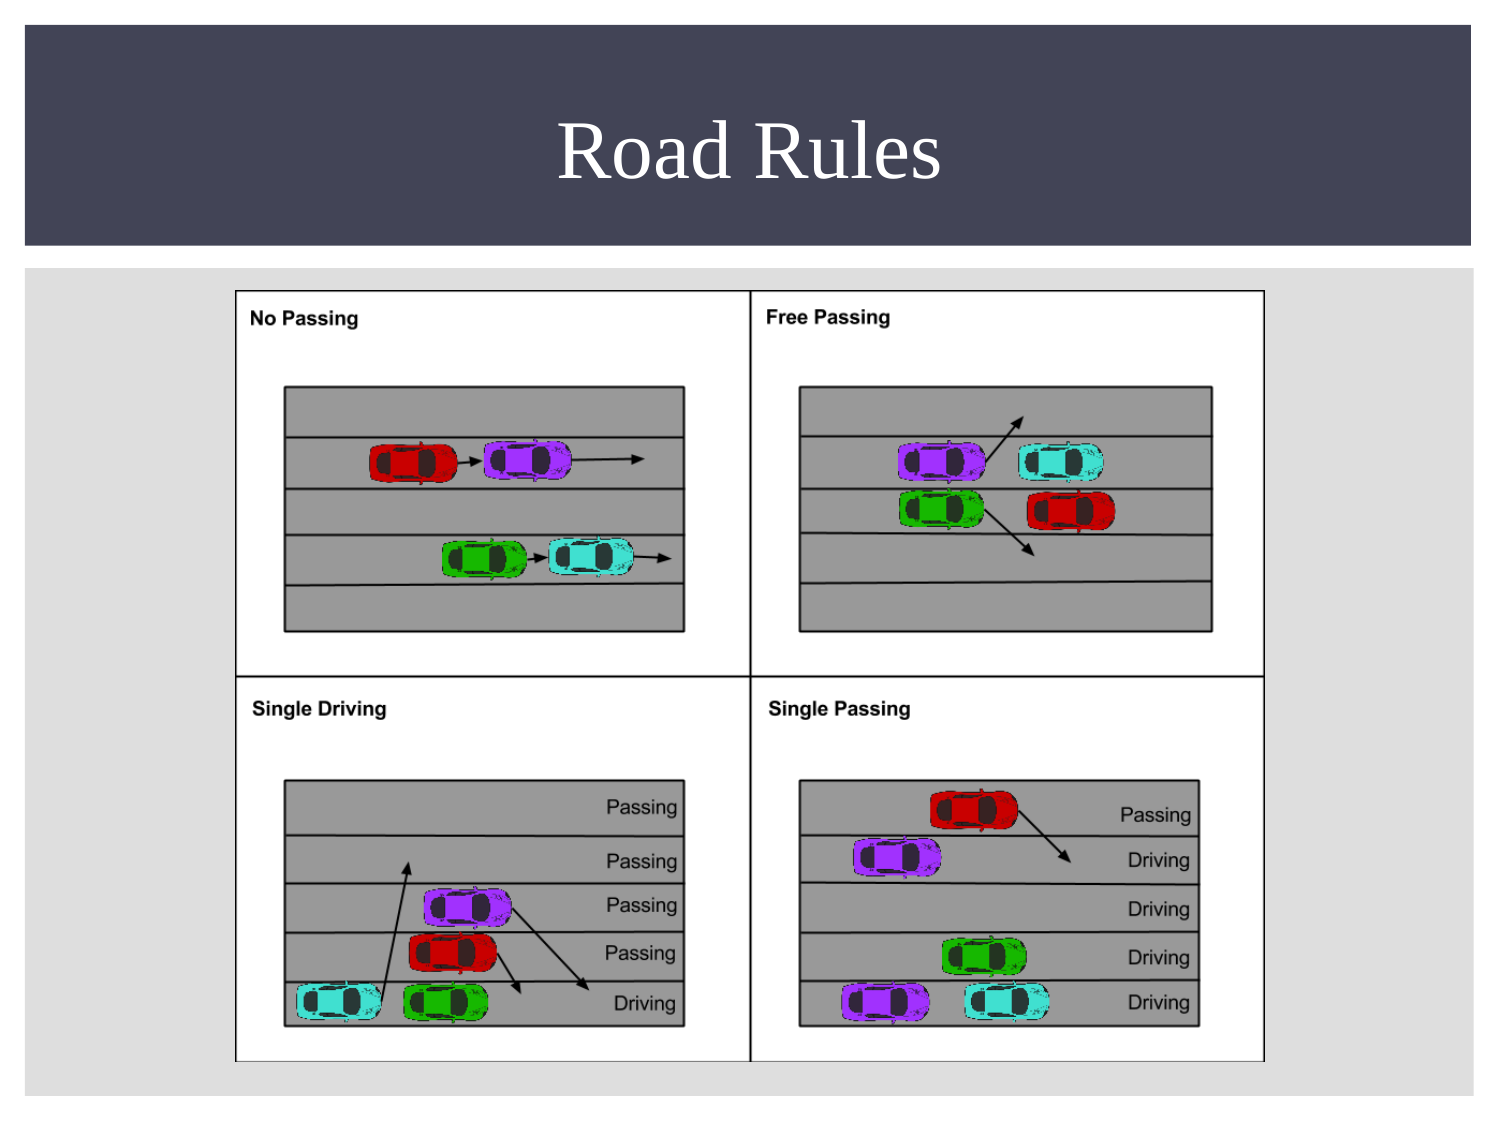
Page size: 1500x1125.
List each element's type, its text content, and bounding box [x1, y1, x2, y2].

title Road Rules [62, 58, 1438, 232]
picture [235, 289, 1265, 1063]
